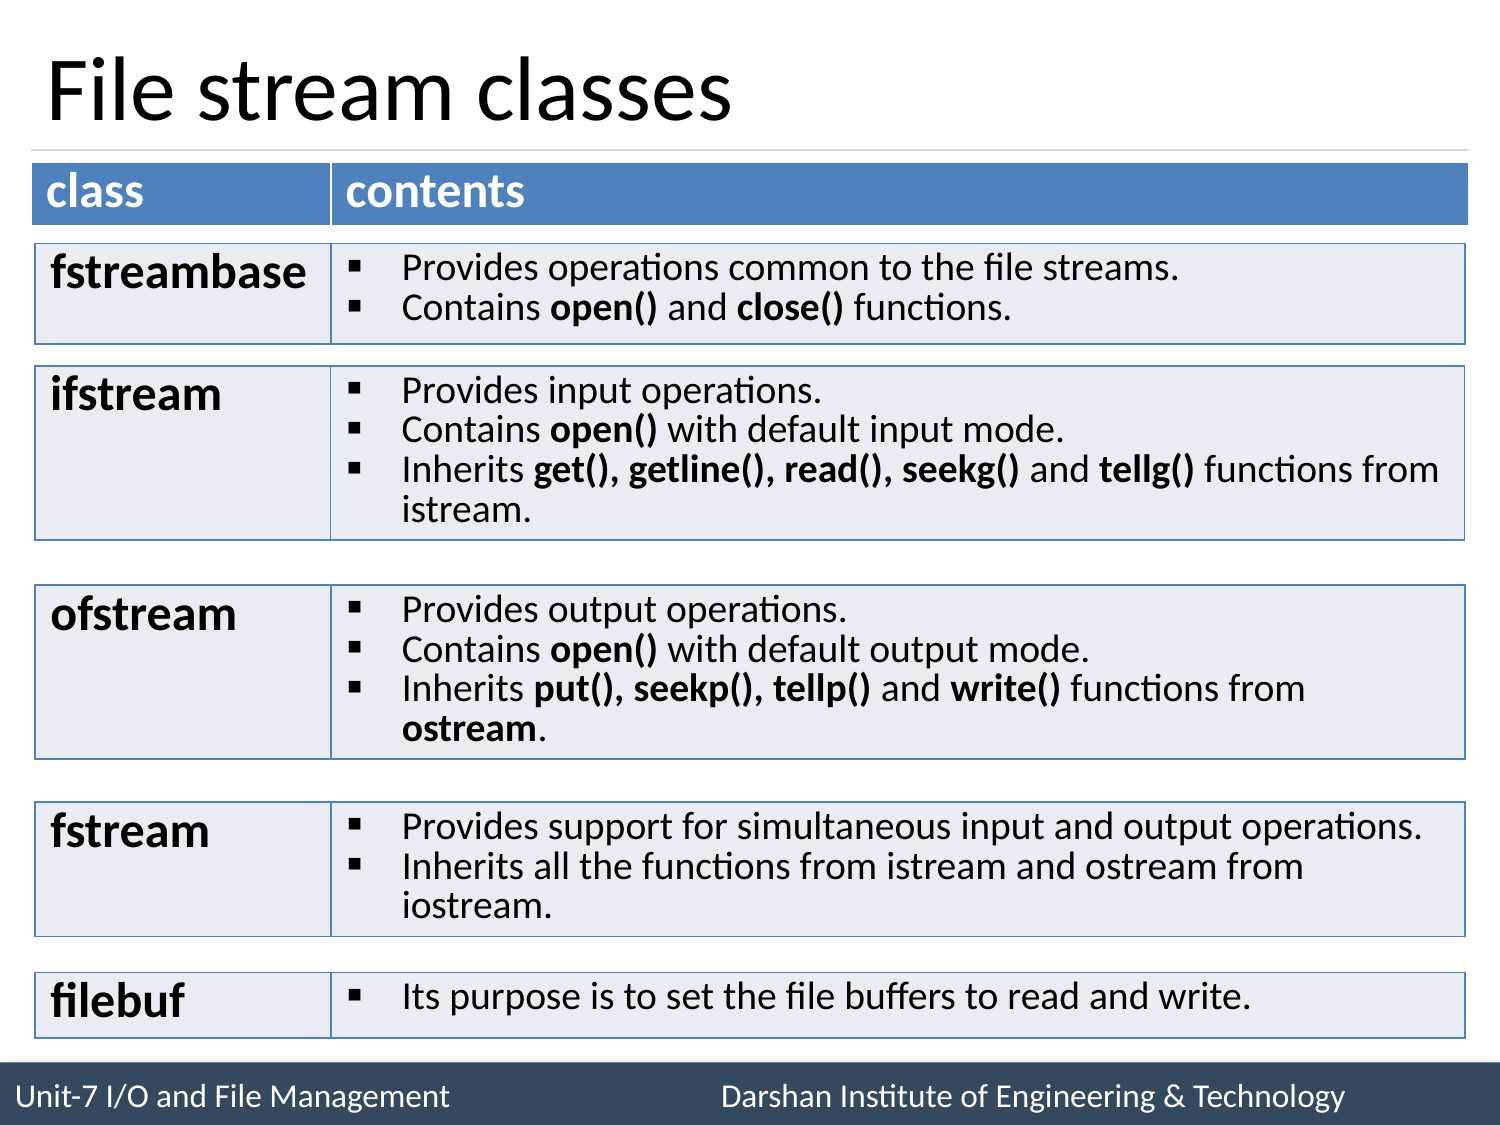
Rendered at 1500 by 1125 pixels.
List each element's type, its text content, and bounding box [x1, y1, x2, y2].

table_header filebuf [36, 973, 330, 1037]
table_header contents [332, 163, 1468, 225]
table_header Provides output operations. Contains open() with default output mode. Inherits put(), seekp(), tellp() and write() functions from ostream. [332, 586, 1464, 758]
title File stream classes [31, 17, 1469, 150]
table_header Its purpose is to set the file buffers to read and write. [332, 973, 1464, 1037]
table_header Provides support for simultaneous input and output operations. Inherits all the functions from istream and ostream from iostream. [332, 803, 1464, 936]
table_header ofstream [36, 586, 330, 758]
table_header Provides input operations. Contains open() with default input mode. Inherits get(), getline(), read(), seekg() and tellg() functions from istream. [331, 367, 1464, 539]
table_header fstreambase [36, 244, 330, 343]
table_header fstream [36, 803, 330, 936]
table_header class [32, 163, 330, 225]
table_header ifstream [36, 367, 330, 539]
table_header Provides operations common to the file streams. Contains open() and close() functions. [332, 244, 1464, 343]
